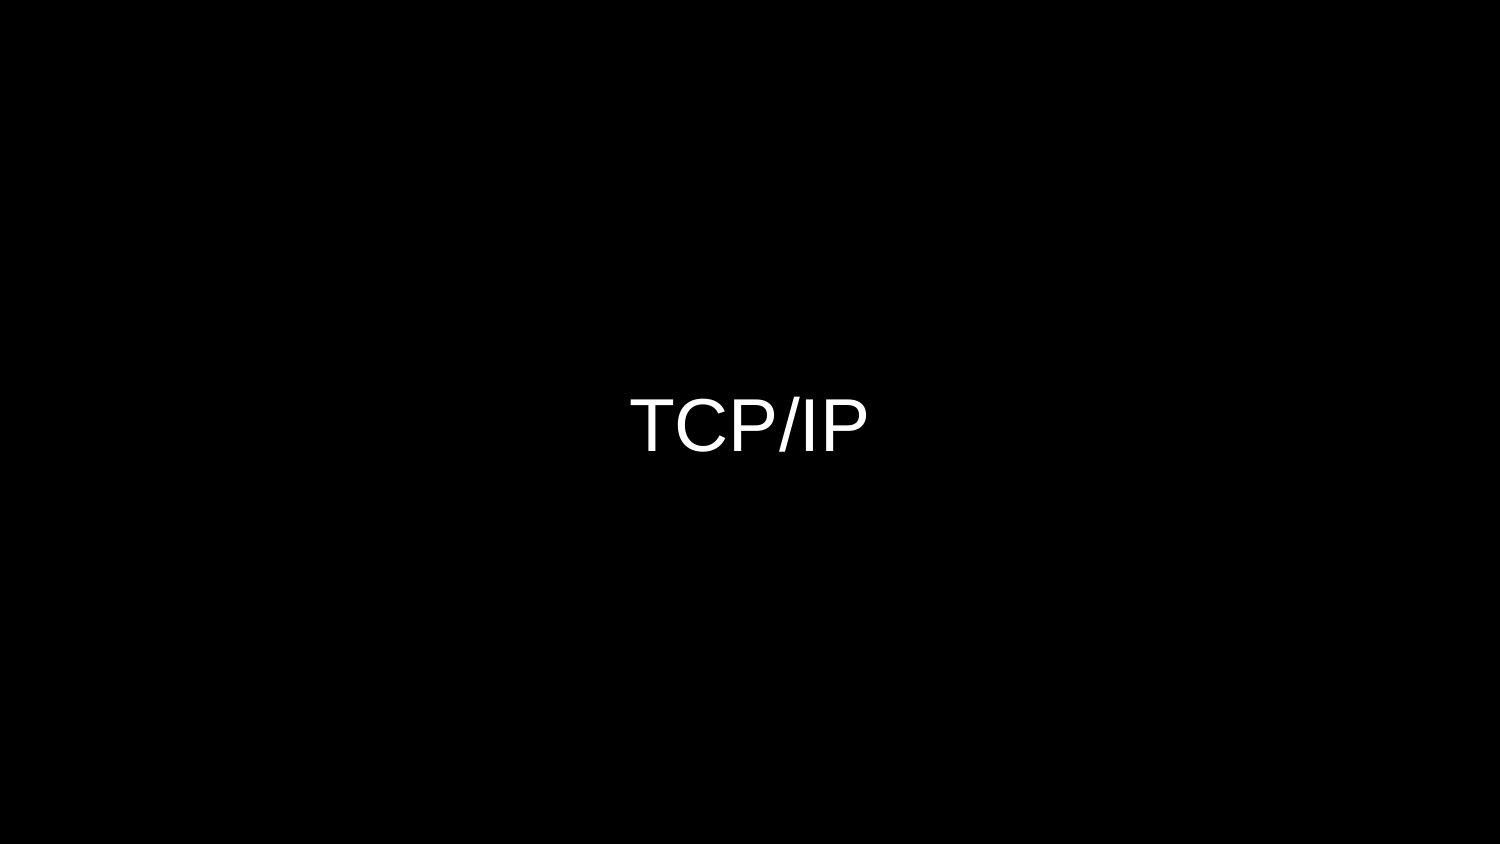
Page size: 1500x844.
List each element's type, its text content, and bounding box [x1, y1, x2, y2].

title TCP/IP [51, 352, 1449, 491]
